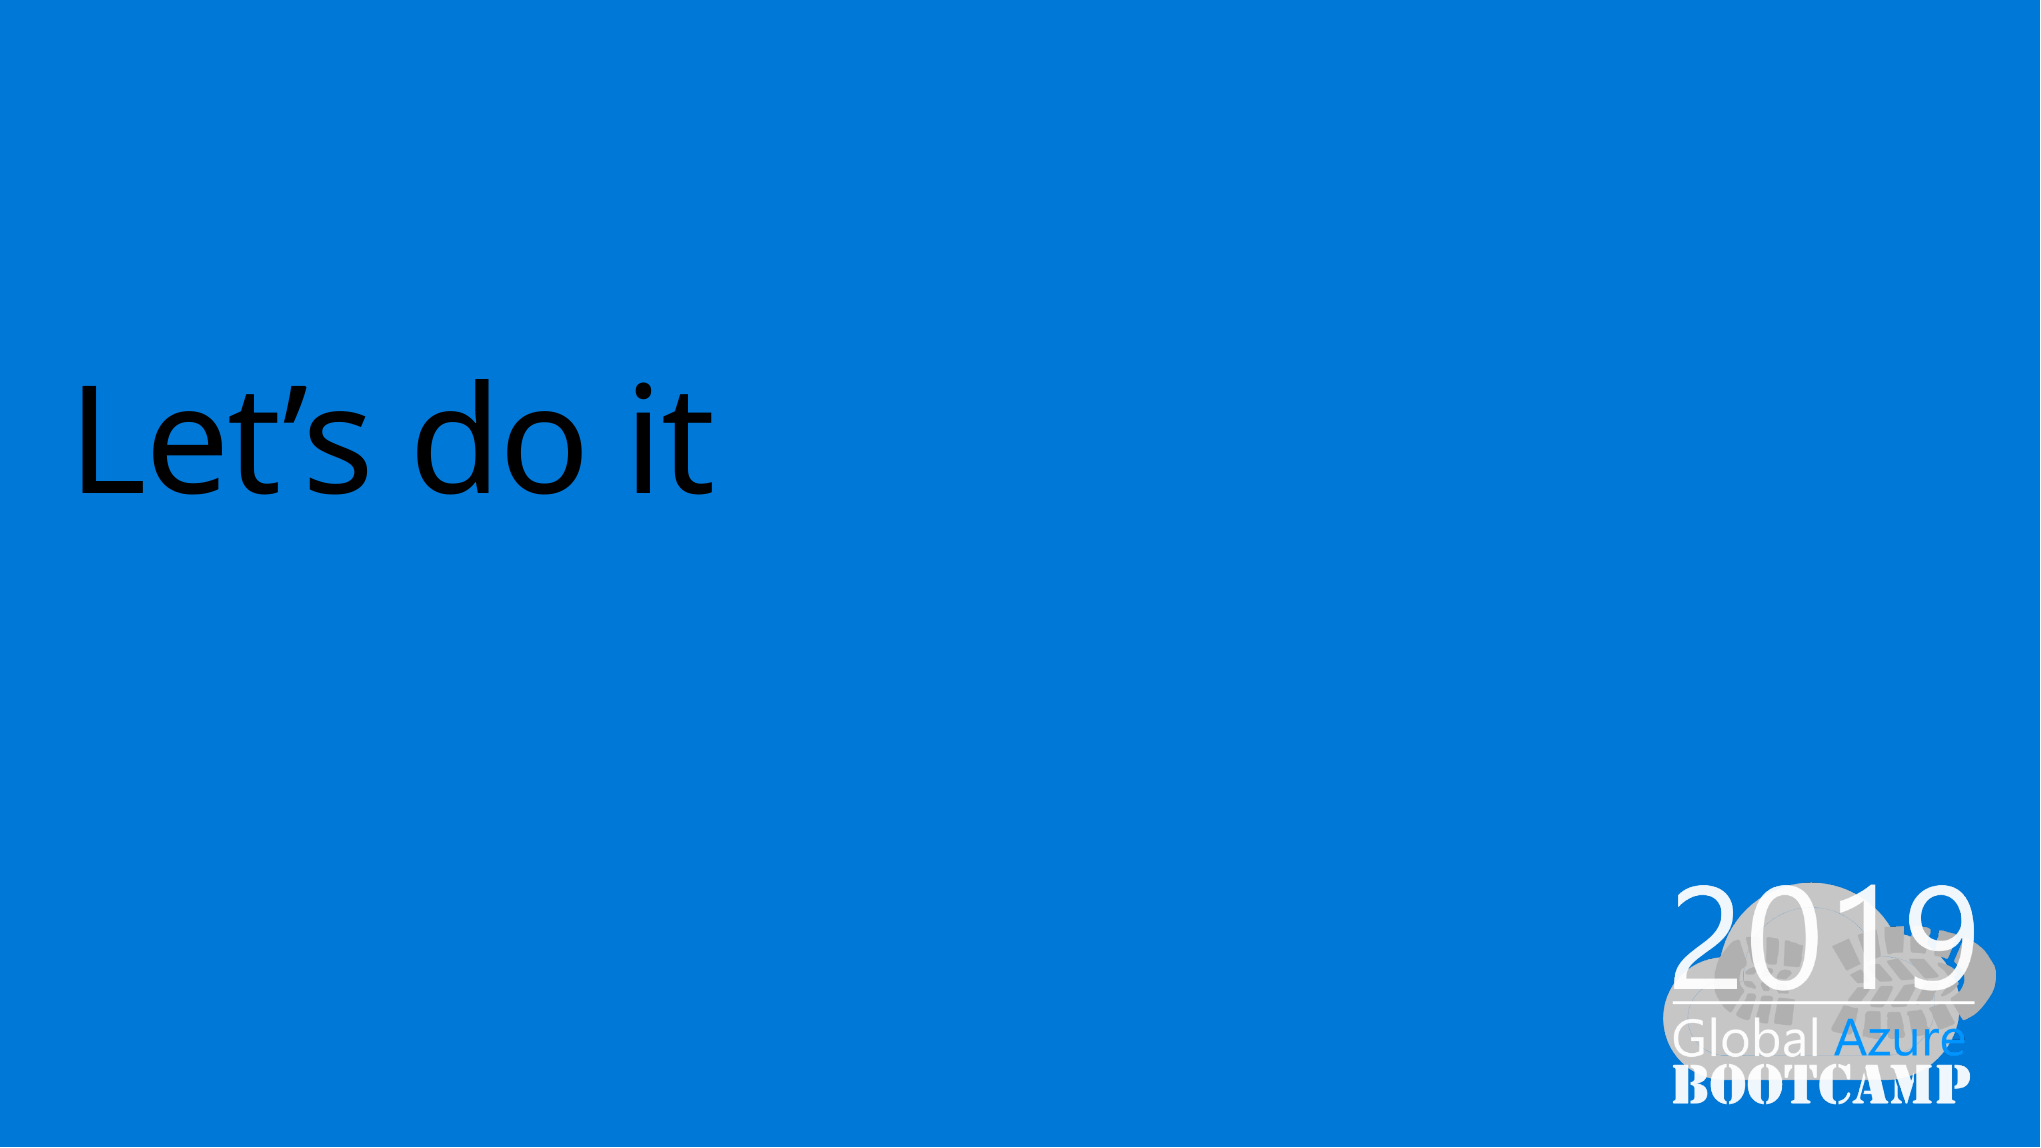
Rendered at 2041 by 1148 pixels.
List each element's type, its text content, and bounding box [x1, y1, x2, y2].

picture [1663, 833, 1996, 1129]
title Let’s do it [45, 348, 1695, 543]
